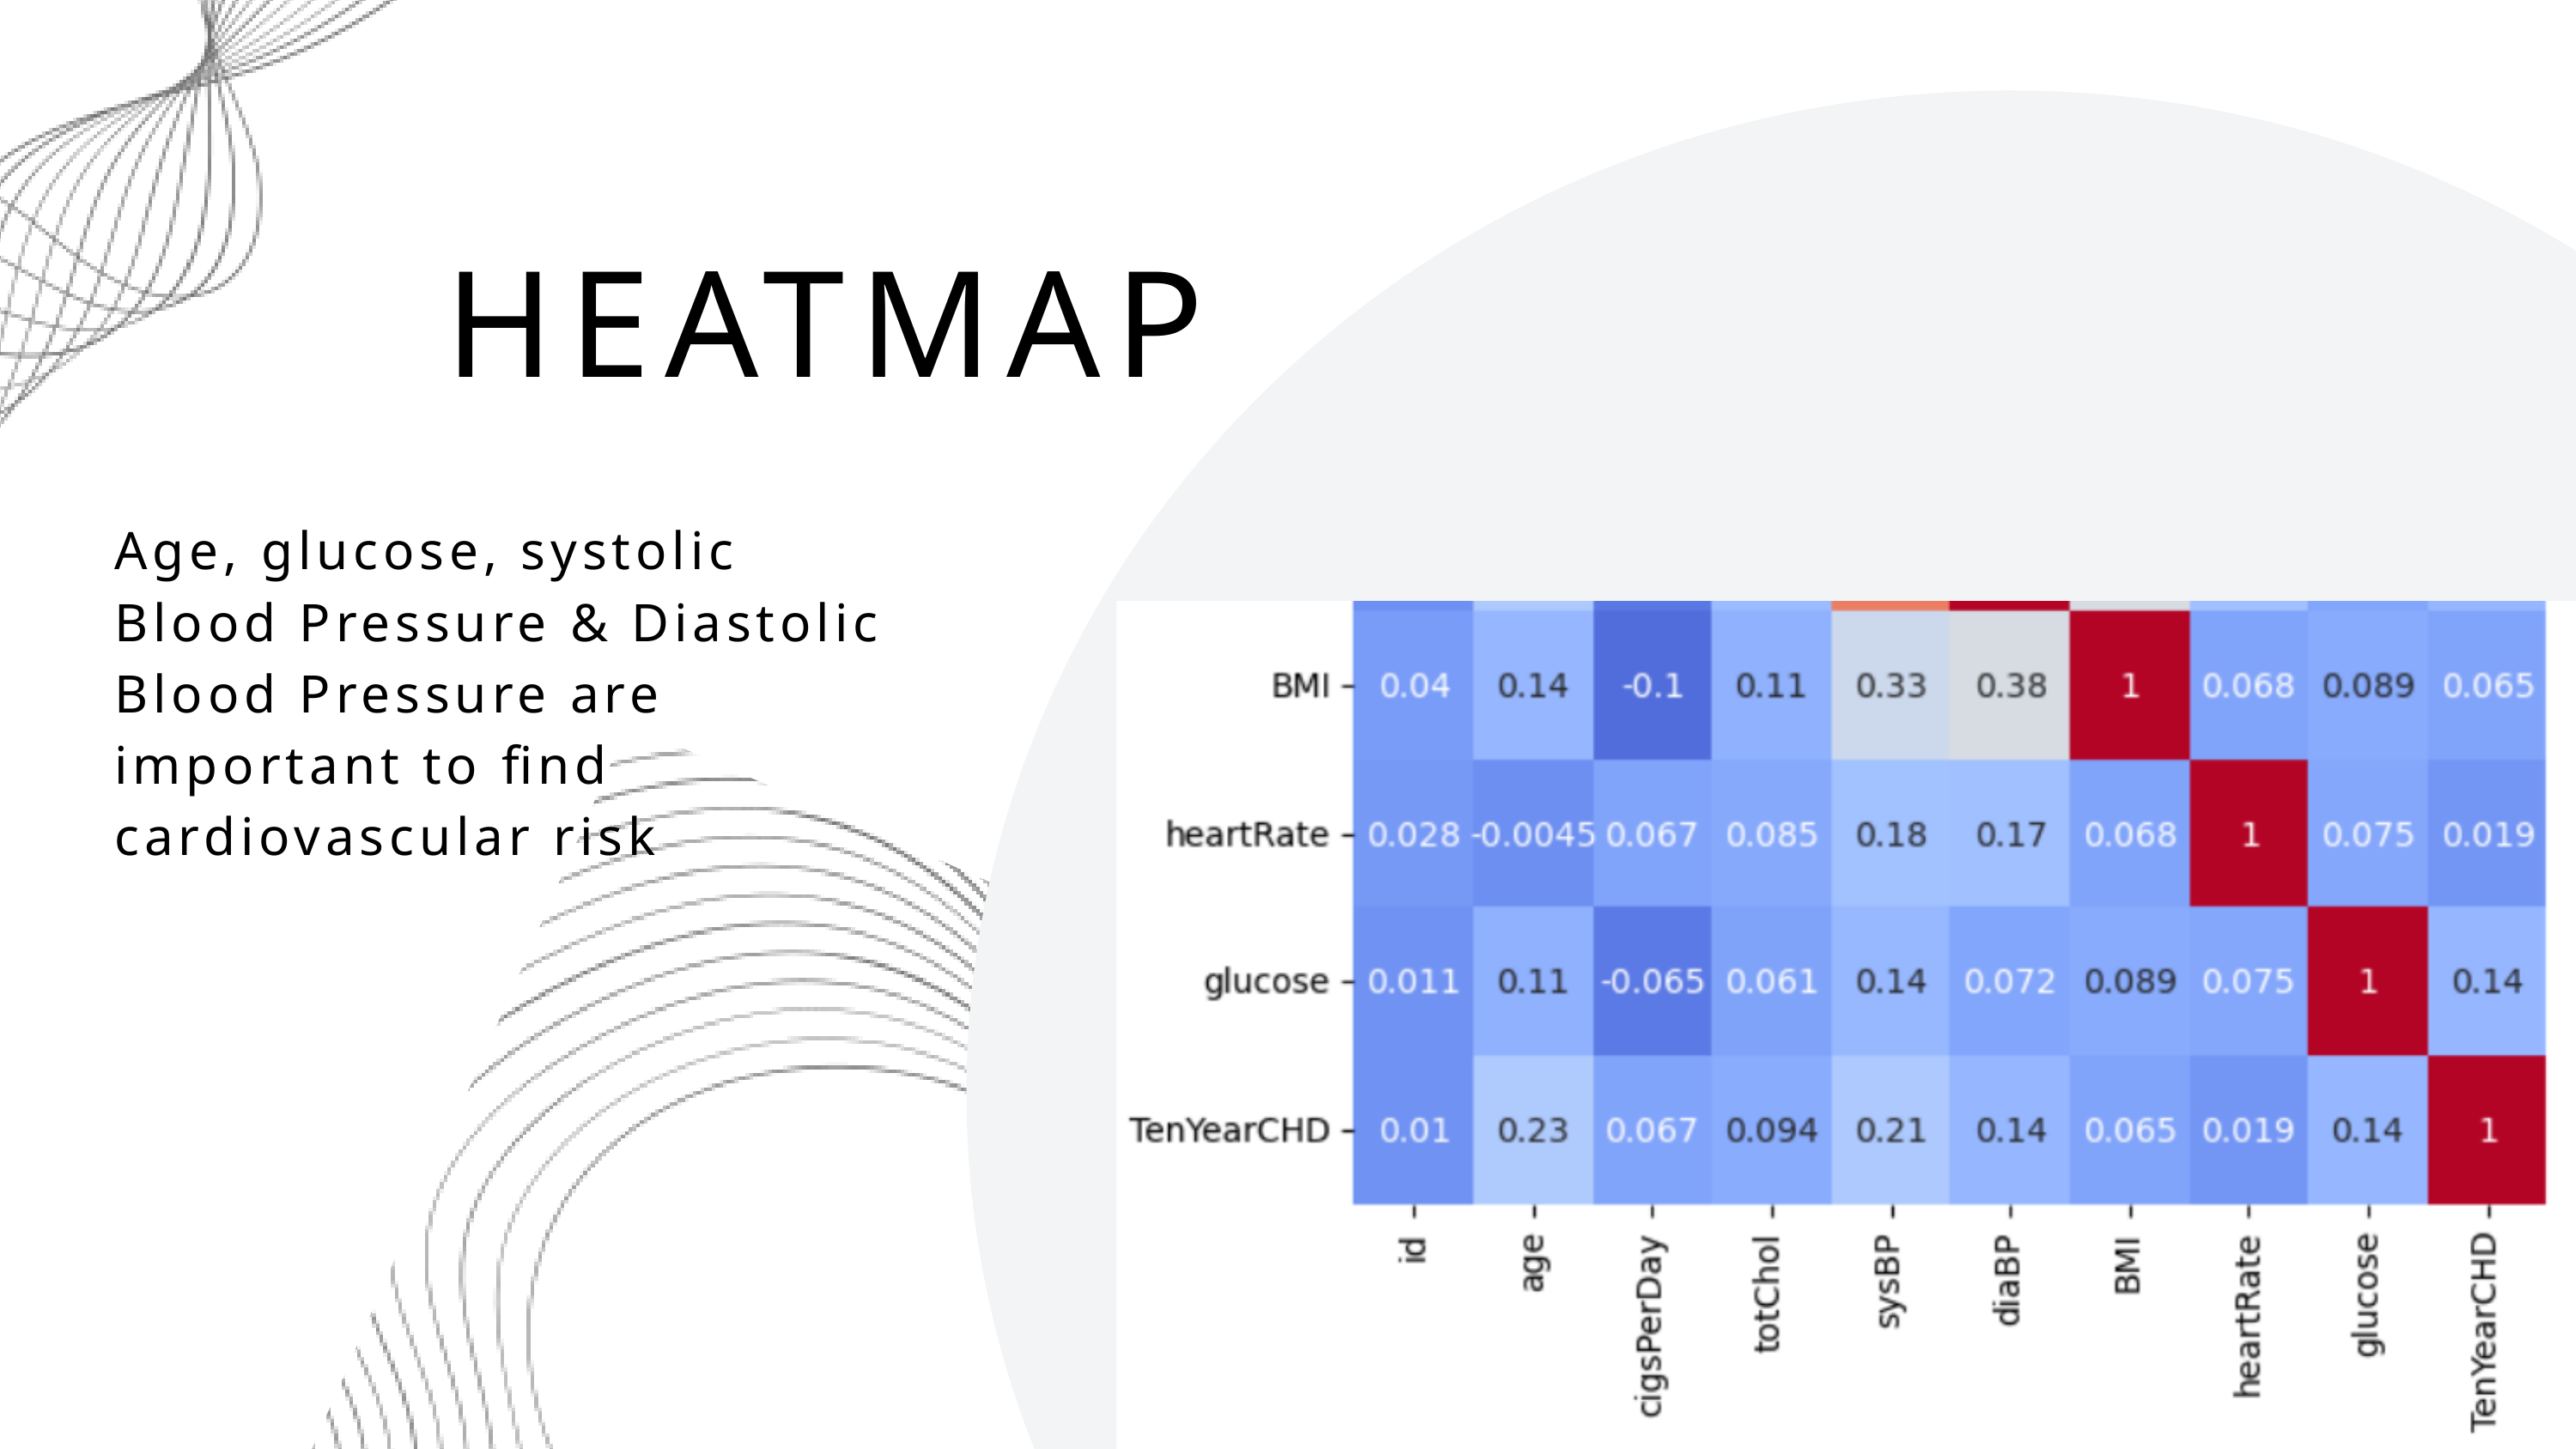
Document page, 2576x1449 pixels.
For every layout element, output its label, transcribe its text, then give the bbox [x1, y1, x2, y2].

text_box Age, glucose, systolic Blood Pressure & Diastolic Blood Pressure are important to find cardiovascular risk [114, 508, 924, 866]
text_box HEATMAP [445, 203, 960, 407]
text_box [966, 90, 2576, 1449]
text_box [312, 853, 960, 1449]
text_box [0, 0, 615, 724]
